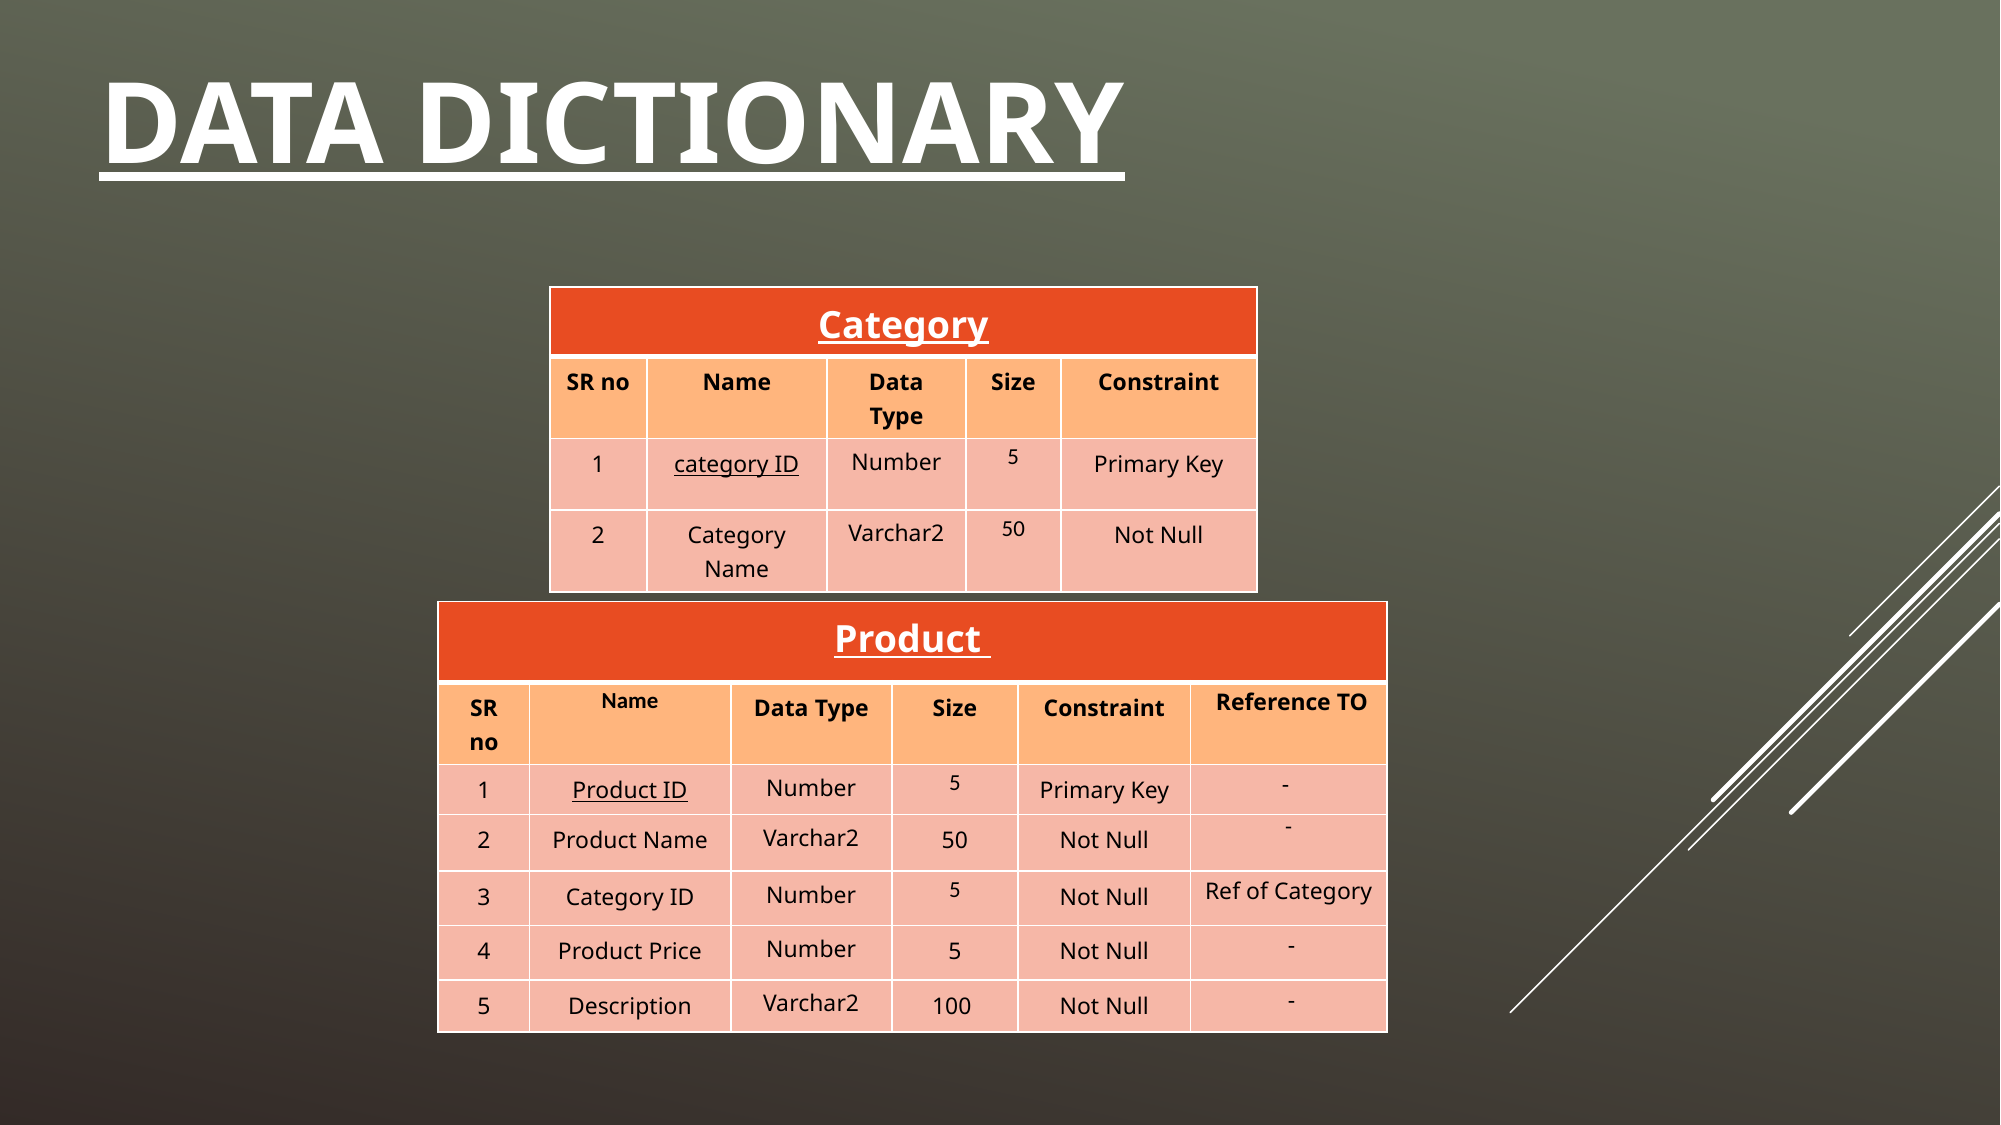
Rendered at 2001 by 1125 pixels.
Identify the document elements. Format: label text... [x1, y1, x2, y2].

table_cell Ref of Category [1191, 872, 1386, 925]
table_cell Category Name [648, 511, 826, 591]
table_cell Product Price [530, 926, 730, 979]
table_cell - [1191, 765, 1386, 814]
table_cell Varchar2 [828, 511, 965, 591]
table_cell Reference TO [1191, 685, 1386, 764]
table_cell 50 [967, 511, 1060, 591]
table_cell Data Type [732, 685, 891, 764]
title Data Dictionary [0, 47, 1318, 191]
table_cell 100 [893, 981, 1017, 1031]
table_cell 5 [893, 926, 1017, 979]
table_cell Primary Key [1062, 439, 1256, 509]
table_cell 2 [551, 511, 646, 591]
table_cell Name [648, 359, 826, 438]
table_cell 1 [439, 765, 529, 814]
table_cell 3 [439, 872, 529, 925]
table_cell SR no [551, 359, 646, 438]
table_cell Number [828, 439, 965, 509]
table_cell Product ID [530, 765, 730, 814]
table_cell Not Null [1019, 926, 1190, 979]
table_cell category ID [648, 439, 826, 509]
table_cell Primary Key [1019, 765, 1190, 814]
table_cell 2 [439, 815, 529, 870]
table_cell Category ID [530, 872, 730, 925]
table_cell Varchar2 [732, 815, 891, 870]
table_cell Varchar2 [732, 981, 891, 1031]
table_cell Name [530, 685, 730, 764]
table_cell Not Null [1019, 872, 1190, 925]
table_cell Constraint [1062, 359, 1256, 438]
table_cell 5 [893, 872, 1017, 925]
table_cell 5 [967, 439, 1060, 509]
table_cell 5 [893, 765, 1017, 814]
table_cell - [1191, 926, 1386, 979]
table_cell SR no [439, 685, 529, 764]
table_cell 1 [551, 439, 646, 509]
table_cell 50 [893, 815, 1017, 870]
table_header Category [551, 288, 1256, 354]
table_cell Not Null [1019, 981, 1190, 1031]
table_cell - [1191, 981, 1386, 1031]
table_cell Size [967, 359, 1060, 438]
table_cell Constraint [1019, 685, 1190, 764]
table_cell Description [530, 981, 730, 1031]
table_cell - [1191, 815, 1386, 870]
table_cell Number [732, 926, 891, 979]
table_cell 5 [439, 981, 529, 1031]
table_header Product [439, 602, 1386, 680]
table_cell Not Null [1019, 815, 1190, 870]
table_cell Not Null [1062, 511, 1256, 591]
table_cell Number [732, 872, 891, 925]
table_cell Number [732, 765, 891, 814]
table_cell Product Name [530, 815, 730, 870]
table_cell Size [893, 685, 1017, 764]
table_cell Data Type [828, 359, 965, 438]
table_cell 4 [439, 926, 529, 979]
